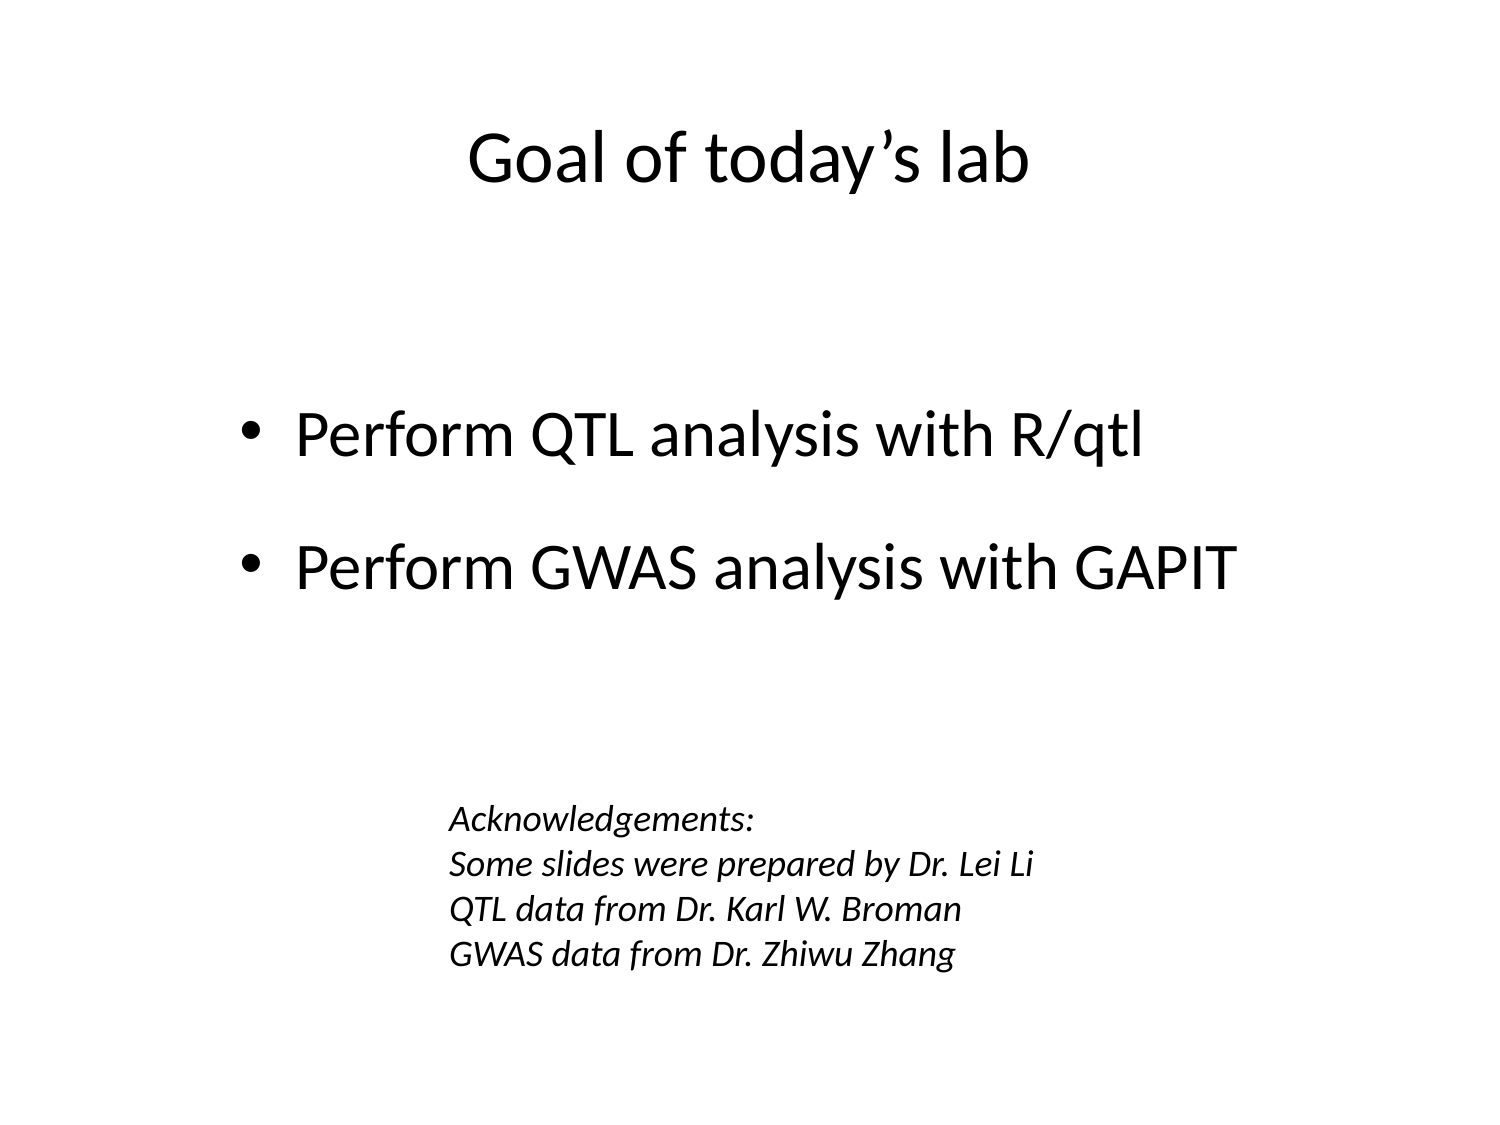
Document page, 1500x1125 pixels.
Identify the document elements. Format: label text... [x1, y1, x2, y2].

list Perform QTL analysis with R/qtl Perform GWAS analysis with GAPIT [224, 341, 1334, 605]
title Goal of today’s lab [75, 45, 1425, 260]
text_box Acknowledgements: Some slides were prepared by Dr. Lei Li QTL data from Dr. Karl W. Broman GWAS data from Dr. Zhiwu Zhang [434, 786, 1058, 982]
